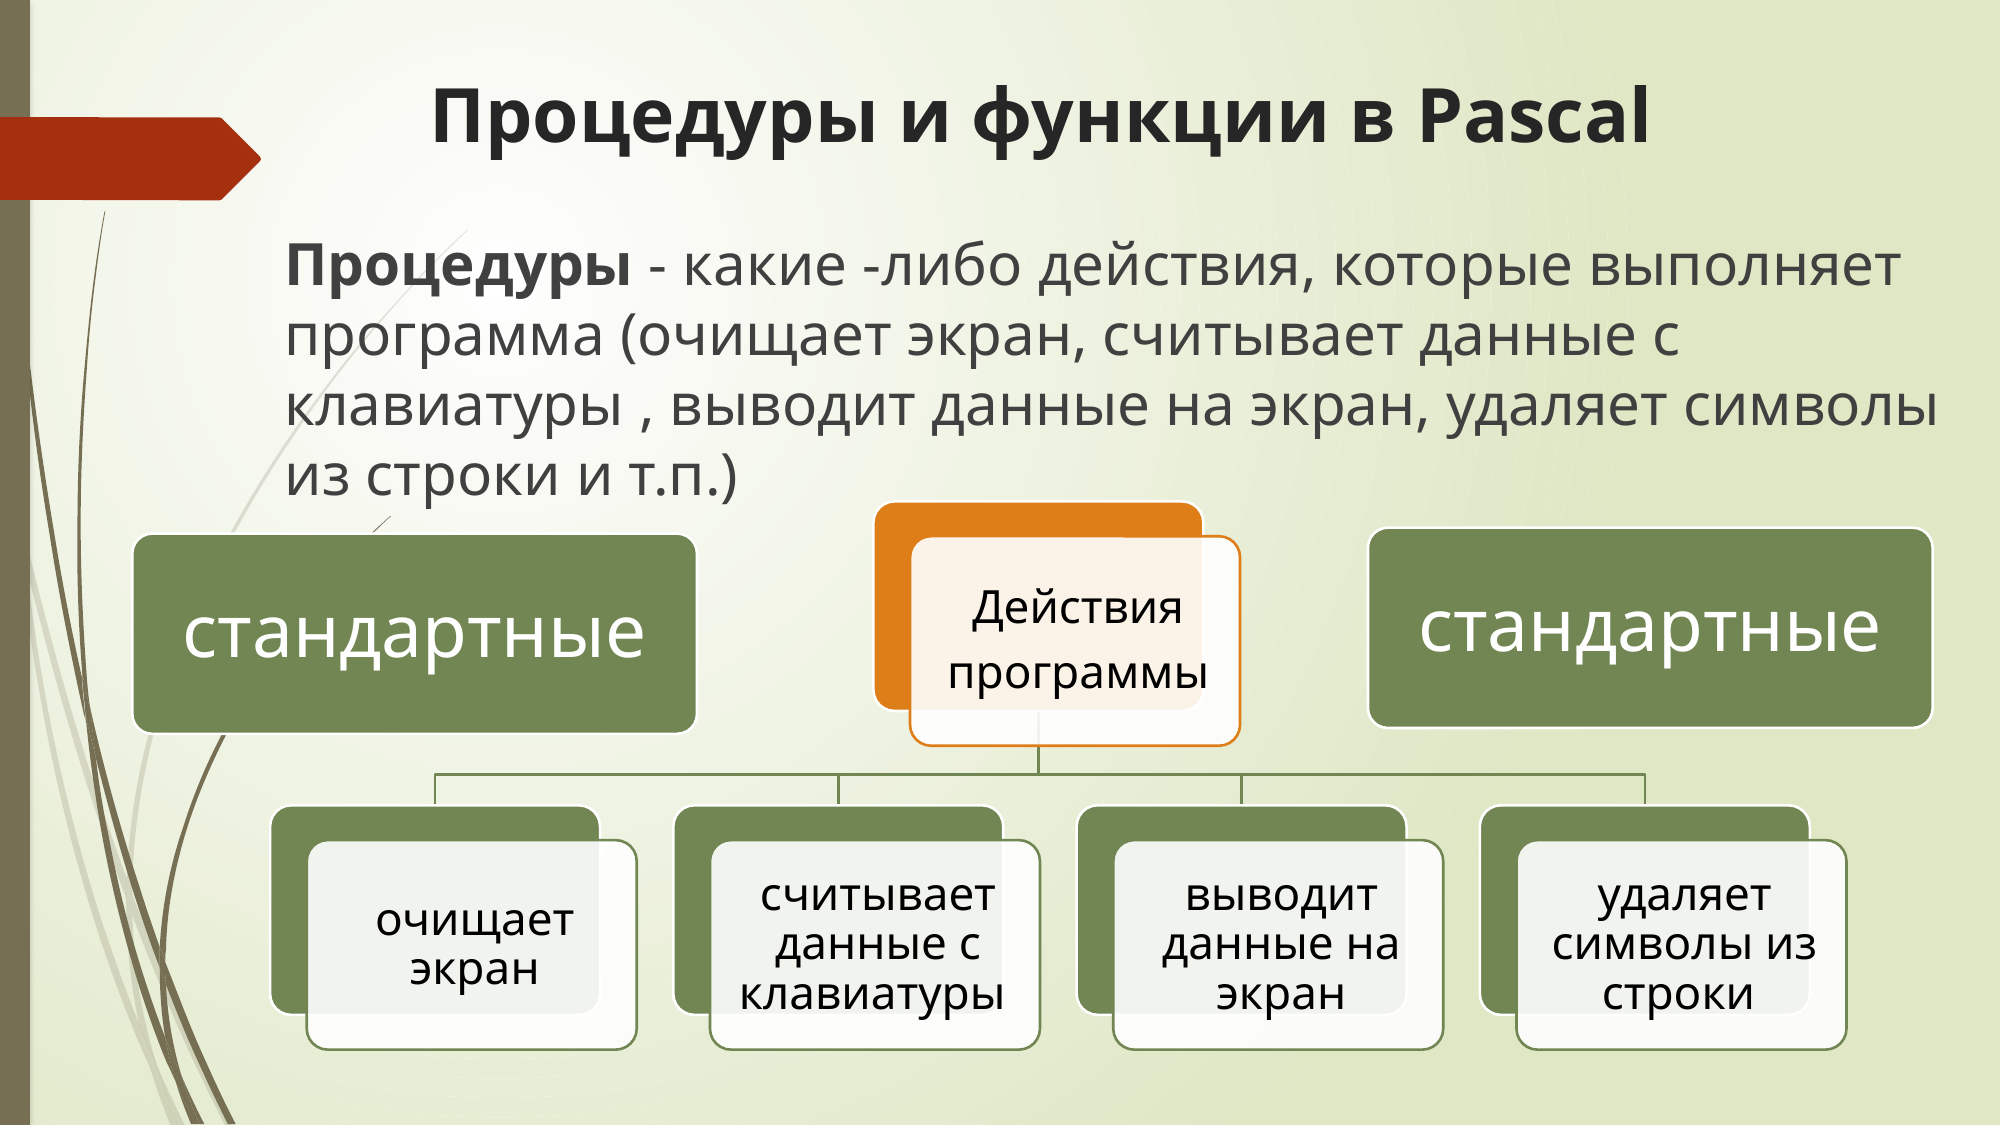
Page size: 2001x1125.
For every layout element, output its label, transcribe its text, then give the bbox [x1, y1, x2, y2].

title Процедуры и функции в Pascal [414, 59, 1877, 219]
list Процедуры - какие -либо действия, которые выполняет программа (очищает экран, считывает данные с клавиатуры , выводит данные на экран, удаляет символы из строки и т.п.) [269, 219, 1961, 595]
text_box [1367, 527, 1933, 729]
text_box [269, 330, 1848, 1125]
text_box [132, 533, 698, 735]
